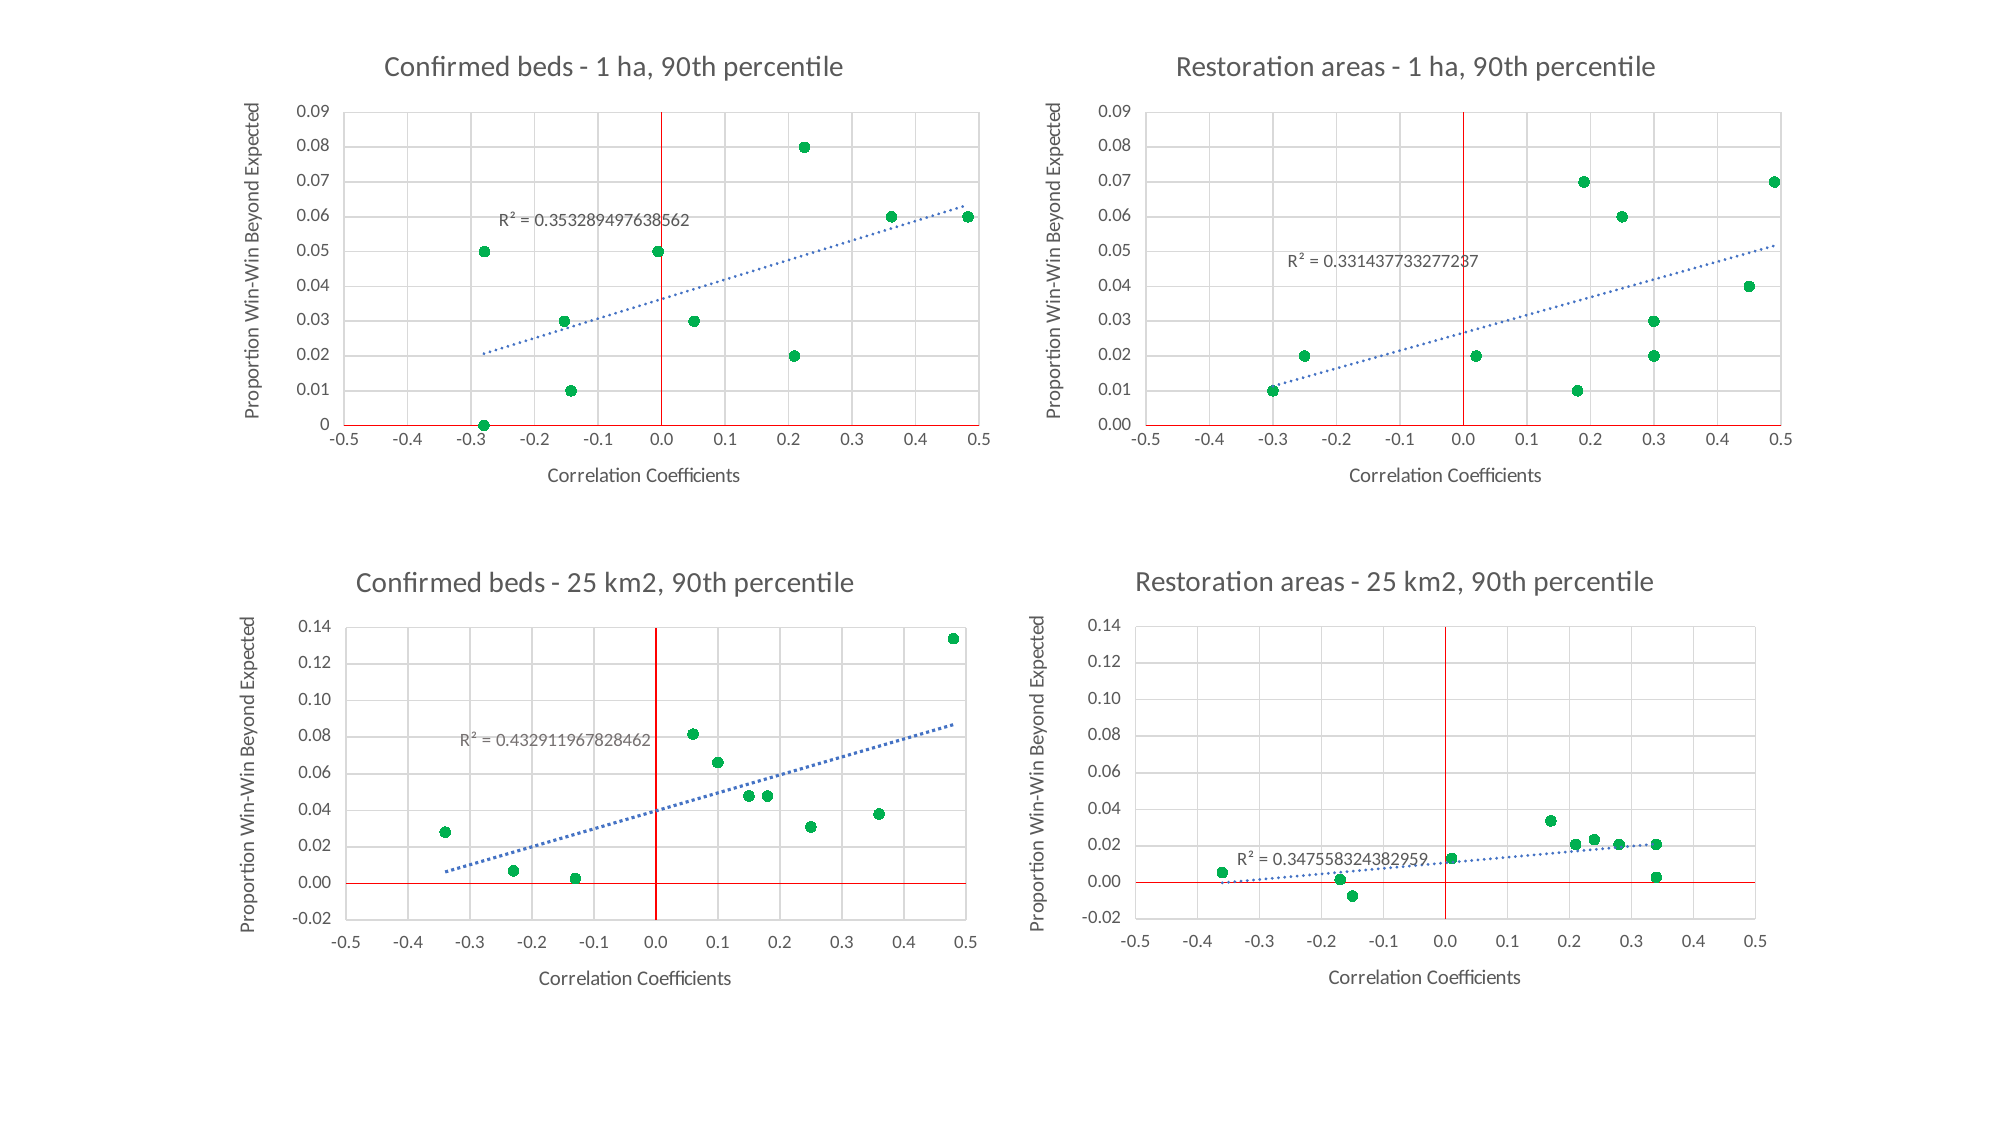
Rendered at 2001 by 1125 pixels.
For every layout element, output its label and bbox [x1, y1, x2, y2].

chart [1023, 28, 1809, 518]
chart [217, 543, 994, 1021]
chart [221, 28, 1007, 518]
chart [1006, 542, 1783, 1020]
